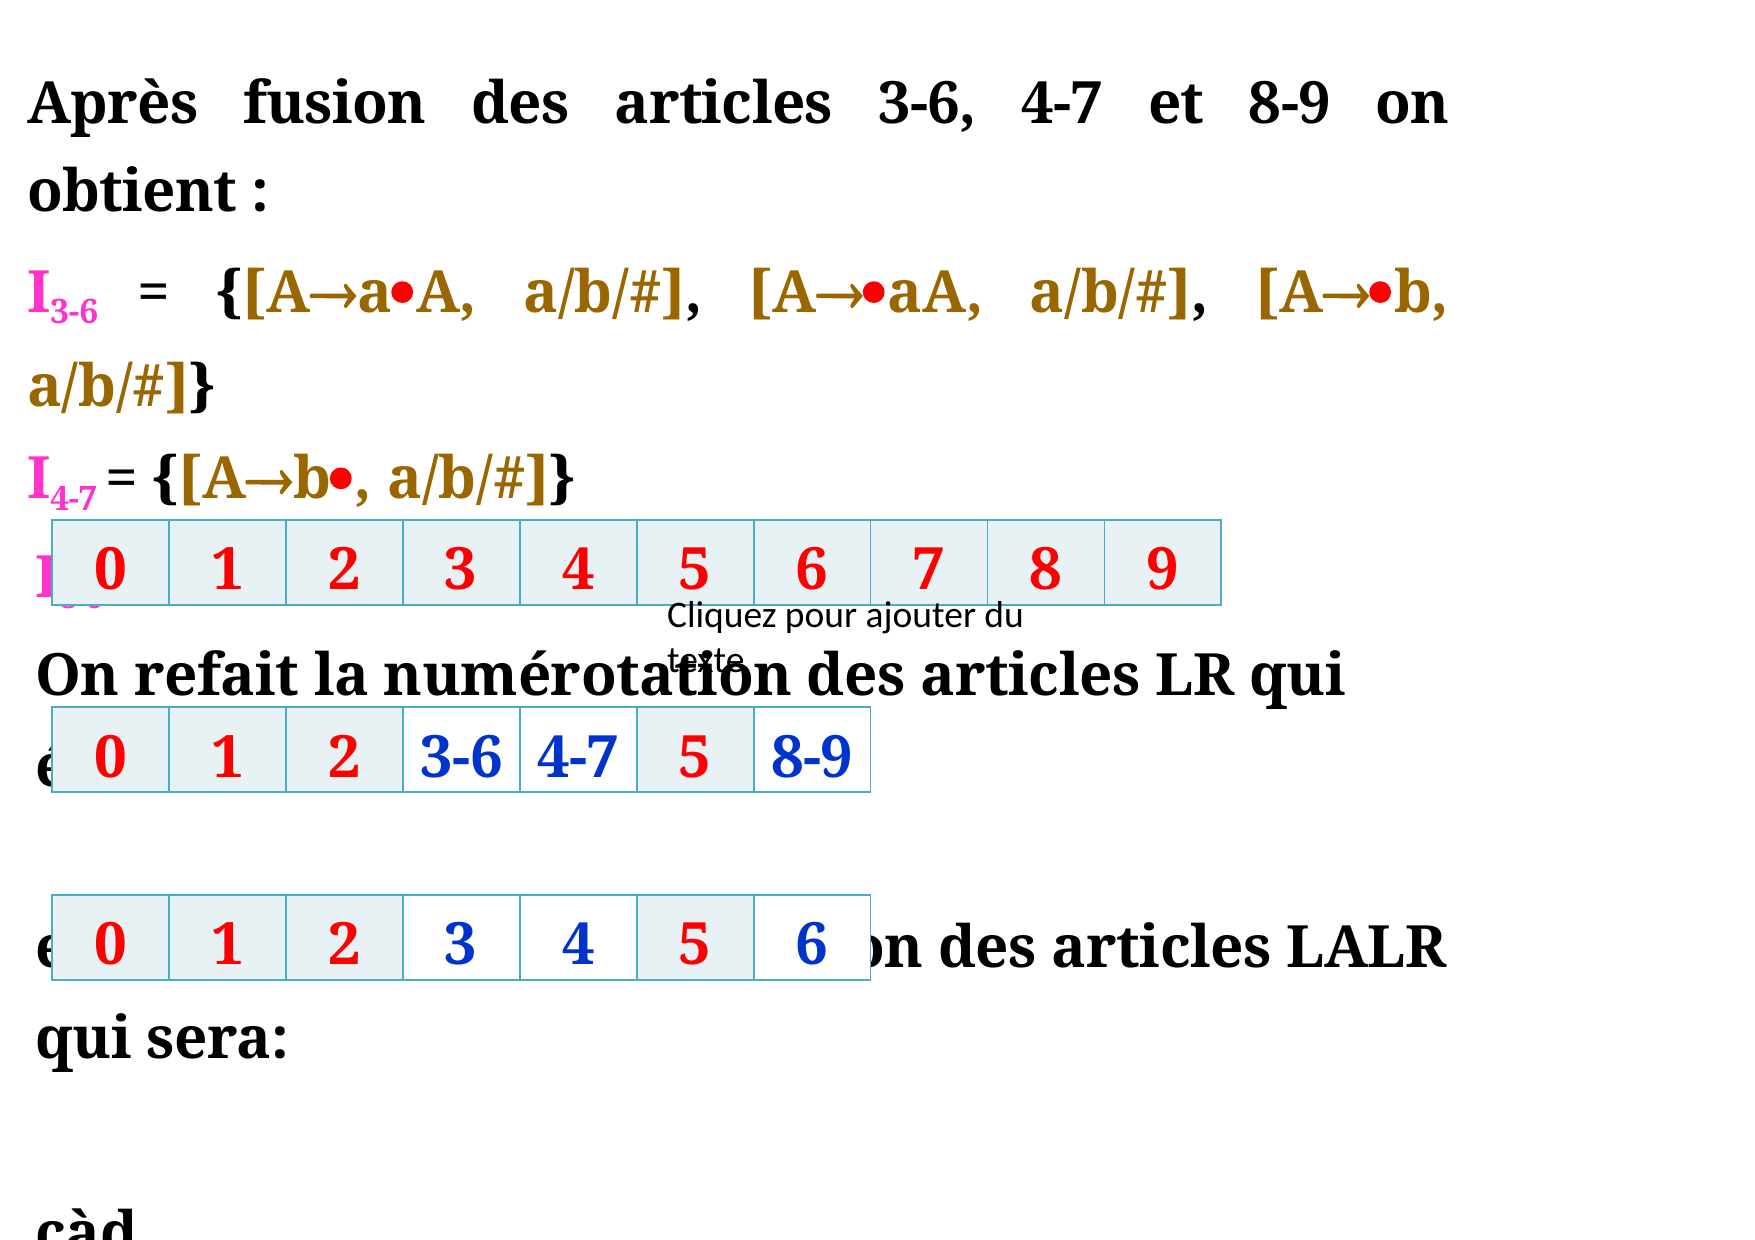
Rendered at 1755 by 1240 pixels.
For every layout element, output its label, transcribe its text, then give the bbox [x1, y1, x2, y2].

table_header 7 [871, 521, 987, 582]
table_header 0 [53, 521, 168, 604]
table_header 2 [287, 521, 402, 604]
table_header 1 [170, 896, 285, 979]
table_header 1 [170, 521, 285, 604]
table_header 2 [287, 708, 402, 791]
table_header 9 [1105, 521, 1220, 604]
table_header 3-6 [404, 708, 519, 791]
table_header 4-7 [521, 708, 636, 791]
table_header 0 [53, 708, 168, 791]
table_header 5 [638, 708, 753, 791]
text_box Après fusion des articles 3-6, 4-7 et 8-9 on obtient : I3-6 = {[AaA, a/b/#], [AaA, a/b/#], [Ab, a/b/#]} I4-7 = {[Ab, a/b/#]} I8-9= {[AaA,a/b/#]} On refait la numérotation des articles LR qui était: en une nouvelle numérotation des articles LALR qui sera: càd [27, 32, 1755, 1240]
table_header 3 [404, 896, 519, 979]
table_header 5 [638, 521, 753, 604]
table_header 4 [521, 896, 636, 979]
table_header 8-9 [755, 708, 870, 791]
table_header 8 [988, 521, 1104, 604]
table_header 6 [755, 521, 870, 582]
table_header 3 [404, 521, 519, 604]
table_header 4 [521, 521, 636, 604]
table_header 2 [287, 896, 402, 979]
table_header 1 [170, 708, 285, 791]
table_header 6 [755, 896, 870, 979]
text_box Cliquez pour ajouter du texte [652, 582, 1102, 688]
table_header 5 [638, 896, 753, 979]
table_header 0 [53, 896, 168, 979]
